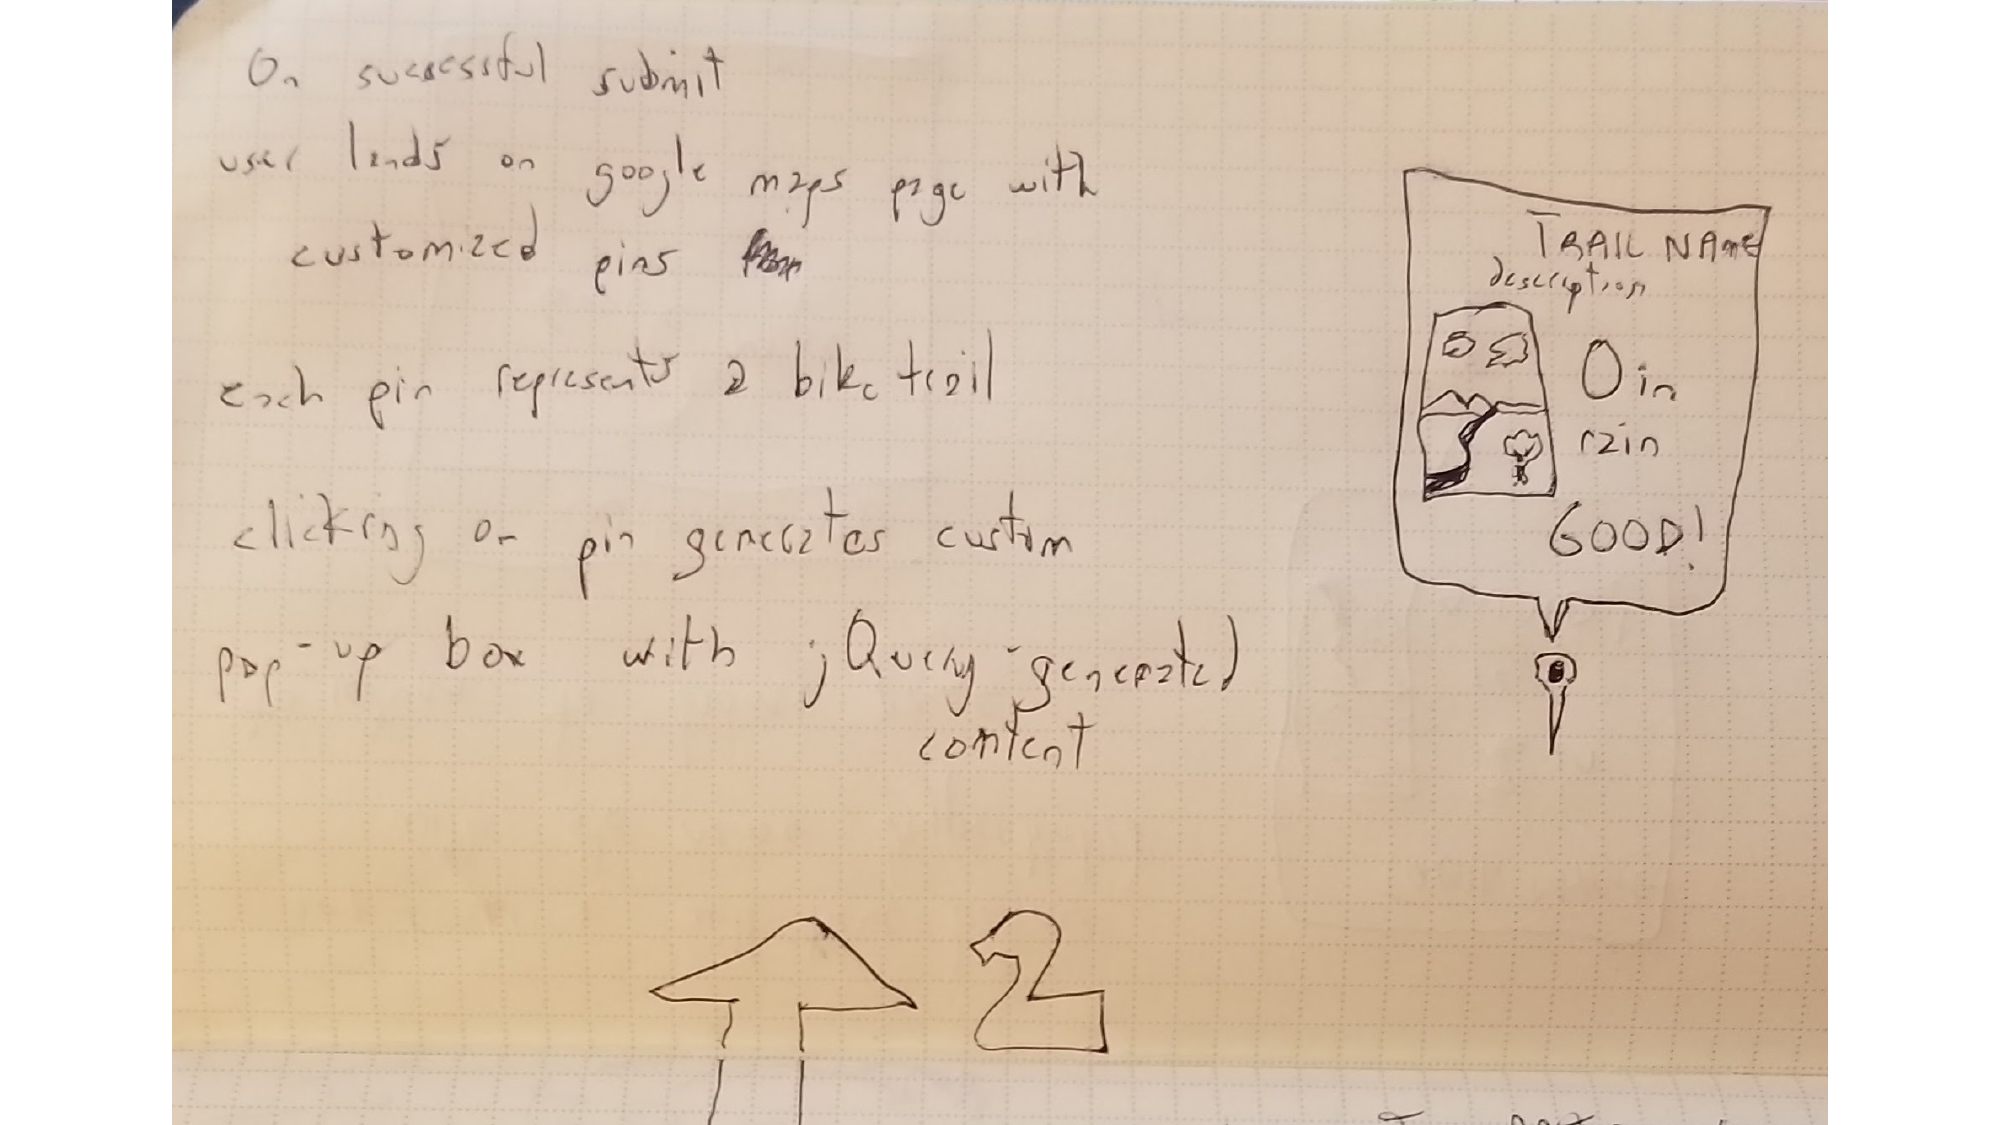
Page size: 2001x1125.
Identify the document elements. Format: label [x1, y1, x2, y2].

picture [172, 0, 1828, 1125]
